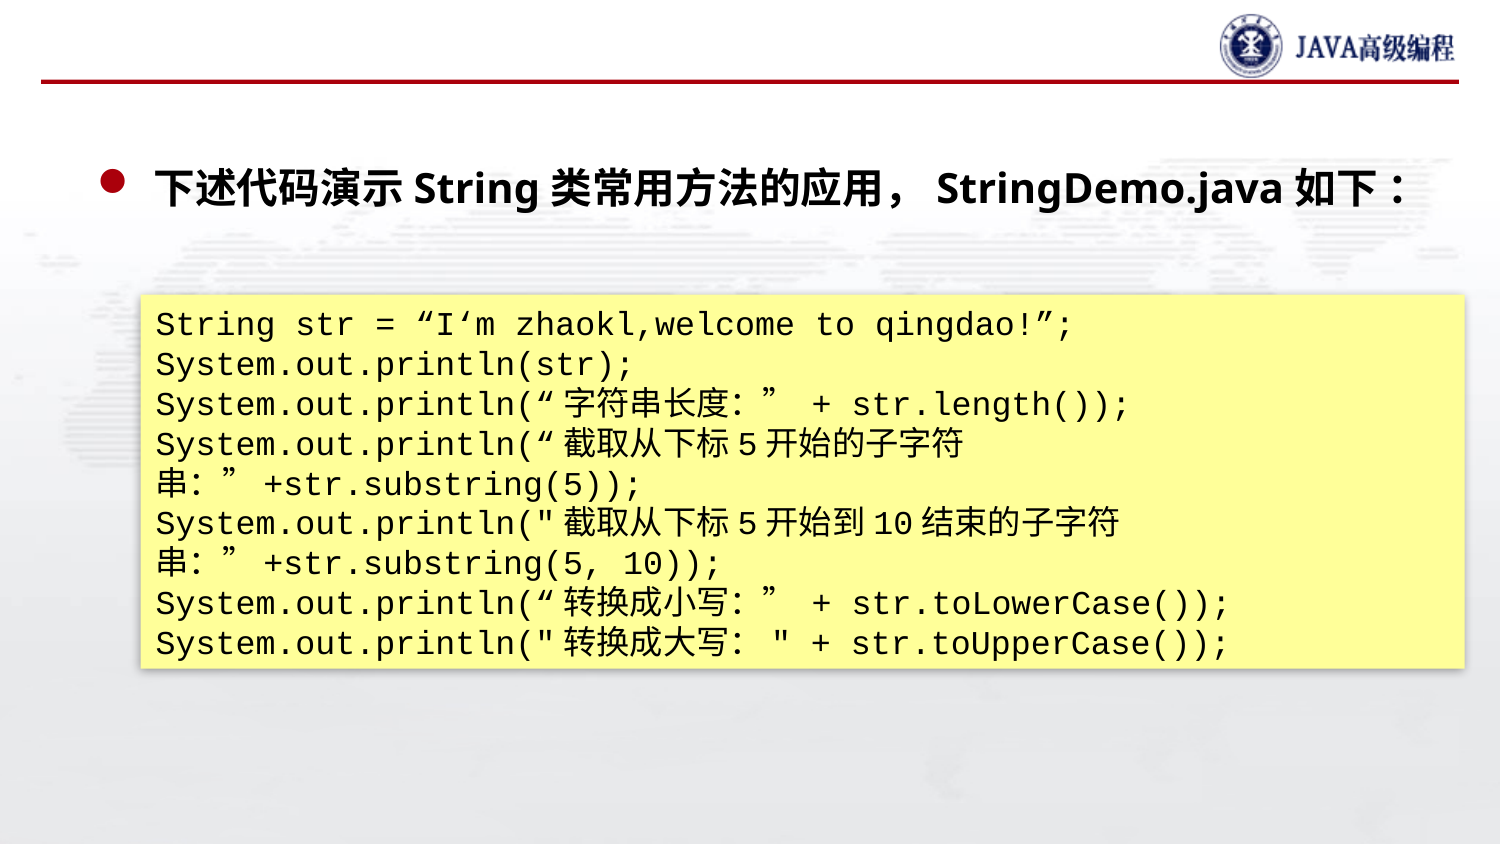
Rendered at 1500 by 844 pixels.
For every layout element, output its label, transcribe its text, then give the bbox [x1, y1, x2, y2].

list 下述代码演示String类常用方法的应用，StringDemo.java如下 ： [81, 128, 1429, 223]
picture [0, 1, 1500, 844]
text_box String str = “I‘m zhaokl,welcome to qingdao!”; System.out.println(str); System.out.println(“字符串长度：” + str.length()); System.out.println(“截取从下标5开始的子字符串：”+str.substring(5)); System.out.println("截取从下标5开始到10结束的子字符串：”+str.substring(5, 10)); System.out.println(“转换成小写：” + str.toLowerCase()); System.out.println("转换成大写：" + str.toUpperCase()); [140, 294, 1465, 669]
